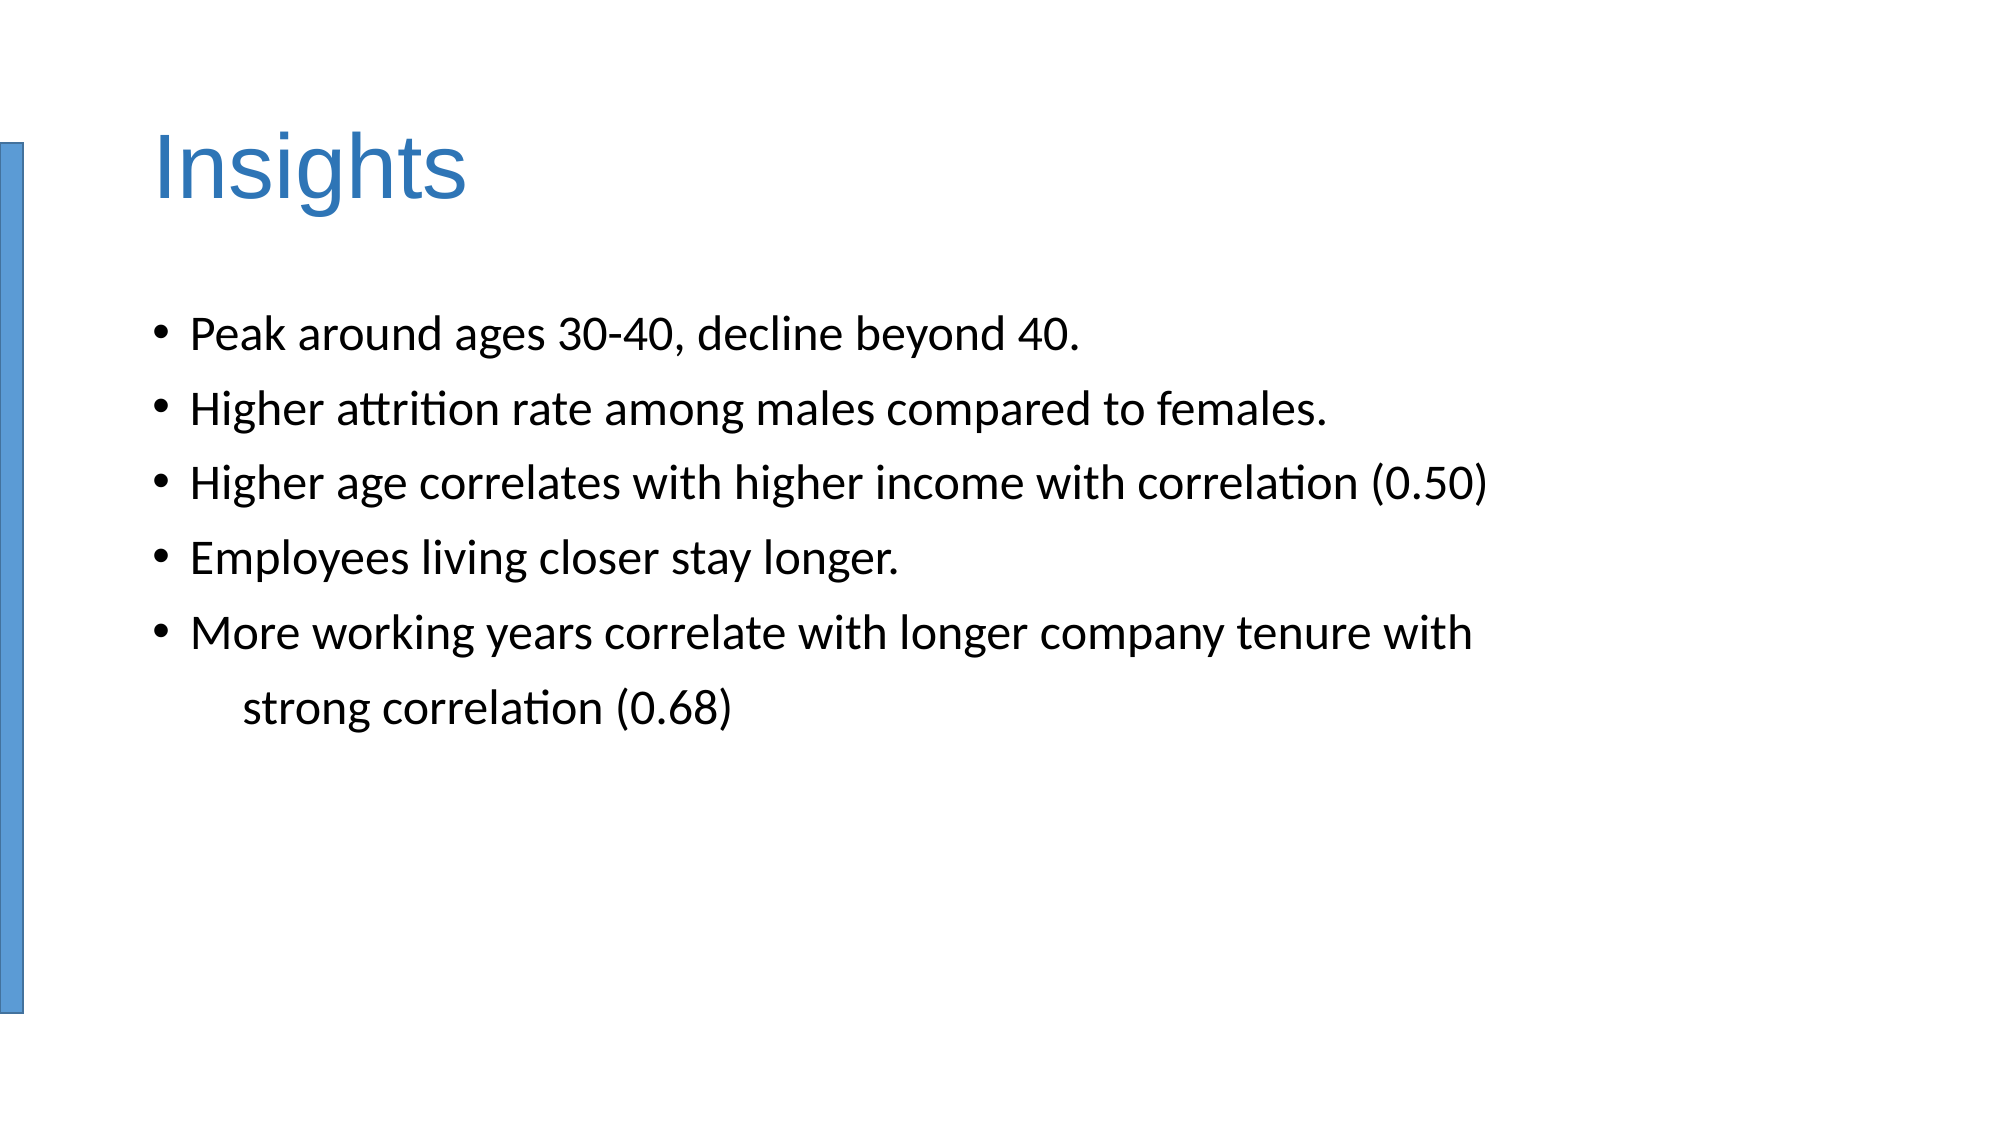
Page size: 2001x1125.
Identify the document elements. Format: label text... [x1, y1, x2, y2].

text_box [0, 142, 24, 1014]
title Insights [137, 59, 1863, 278]
list Peak around ages 30-40, decline beyond 40. Higher attrition rate among males compared to females. Higher age correlates with higher income with correlation (0.50) Employees living closer stay longer. More working years correlate with longer company tenure with strong correlation (0.68) [137, 299, 1863, 1014]
